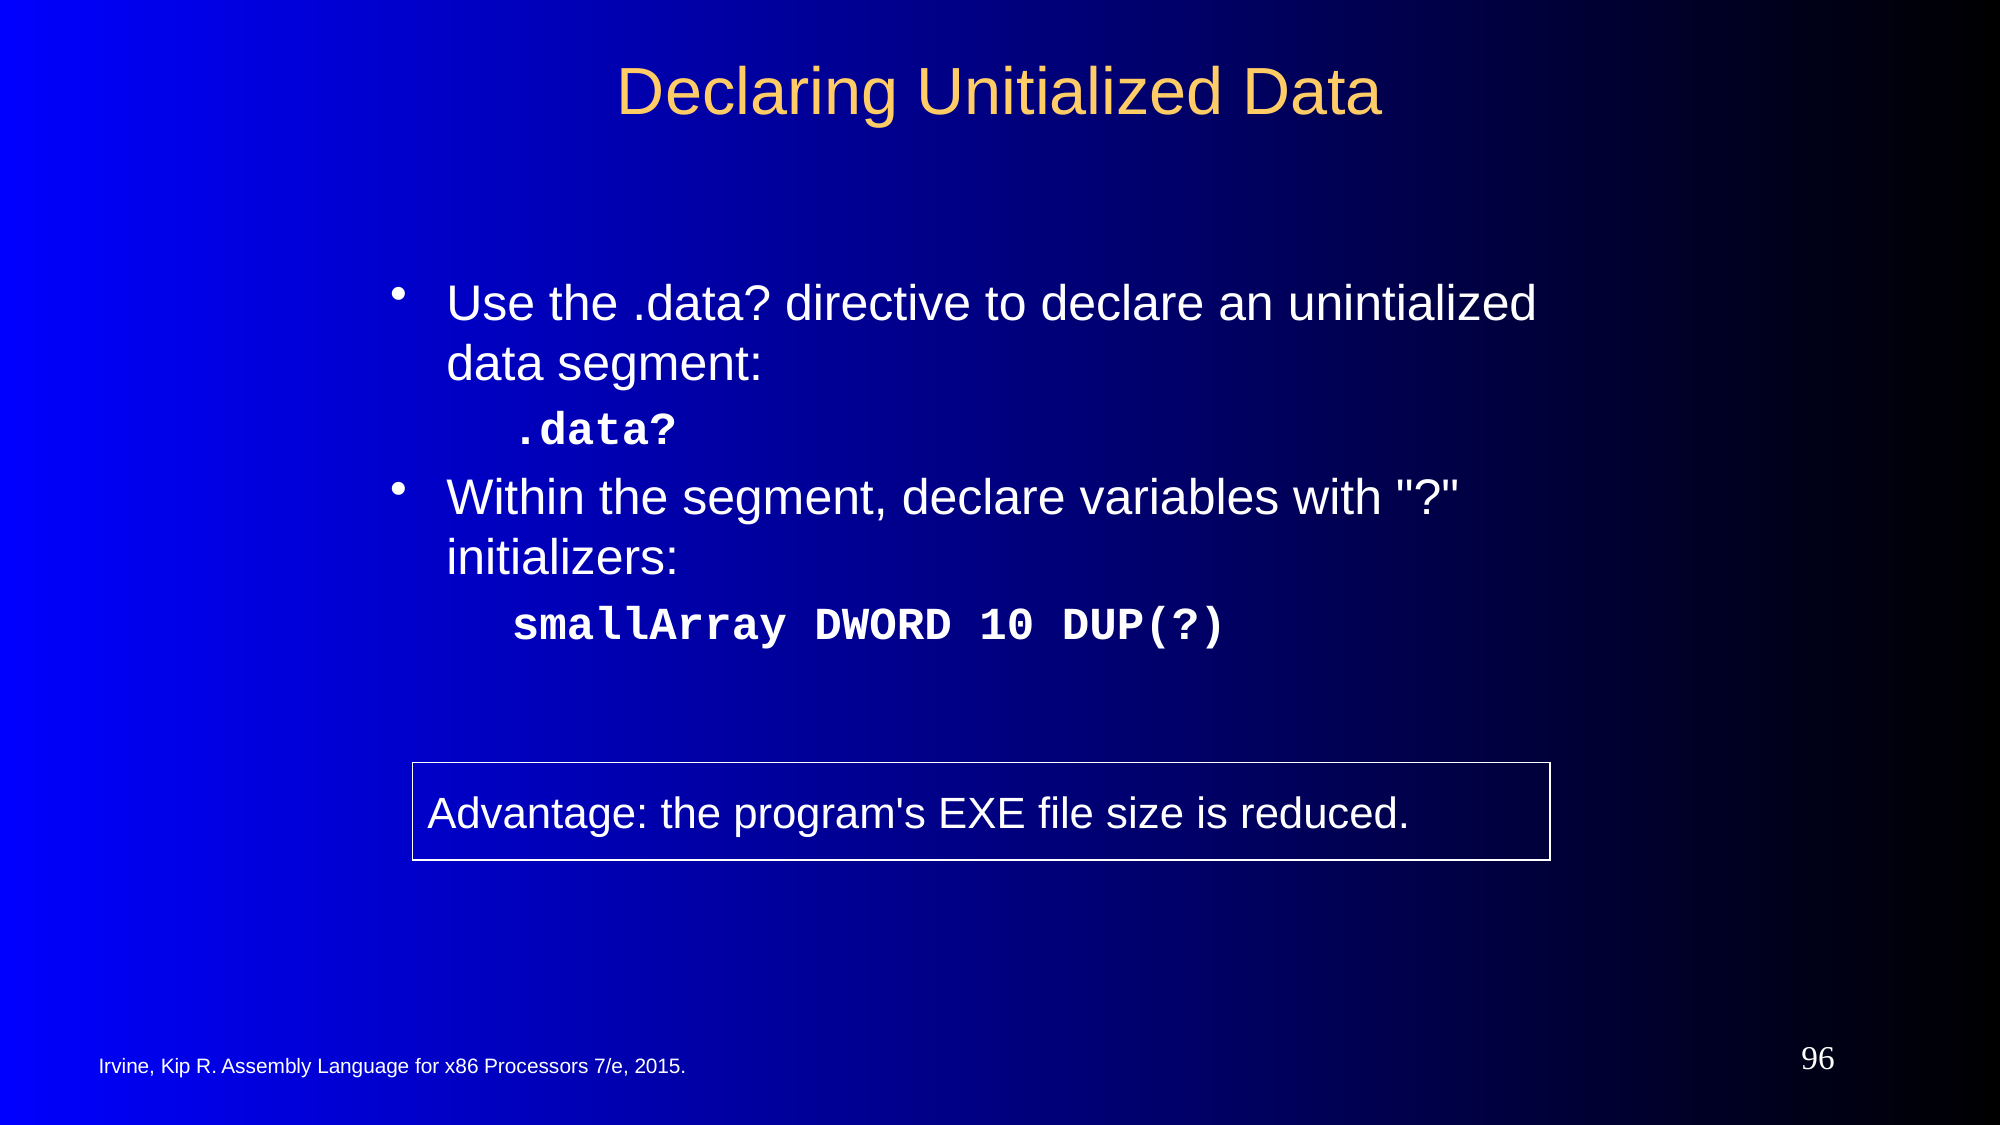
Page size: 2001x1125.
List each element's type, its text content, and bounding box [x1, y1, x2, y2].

list Use the .data? directive to declare an unintialized data segment: .data? Within the segment, declare variables with "?" initializers: smallArray DWORD 10 DUP(?) [375, 262, 1650, 725]
slide_number 96 [1633, 1025, 1850, 1088]
title Declaring Unitialized Data [150, 37, 1850, 138]
text_box Advantage: the program's EXE file size is reduced. [412, 762, 1550, 860]
footer Irvine, Kip R. Assembly Language for x86 Processors 7/e, 2015. [83, 1040, 1034, 1091]
